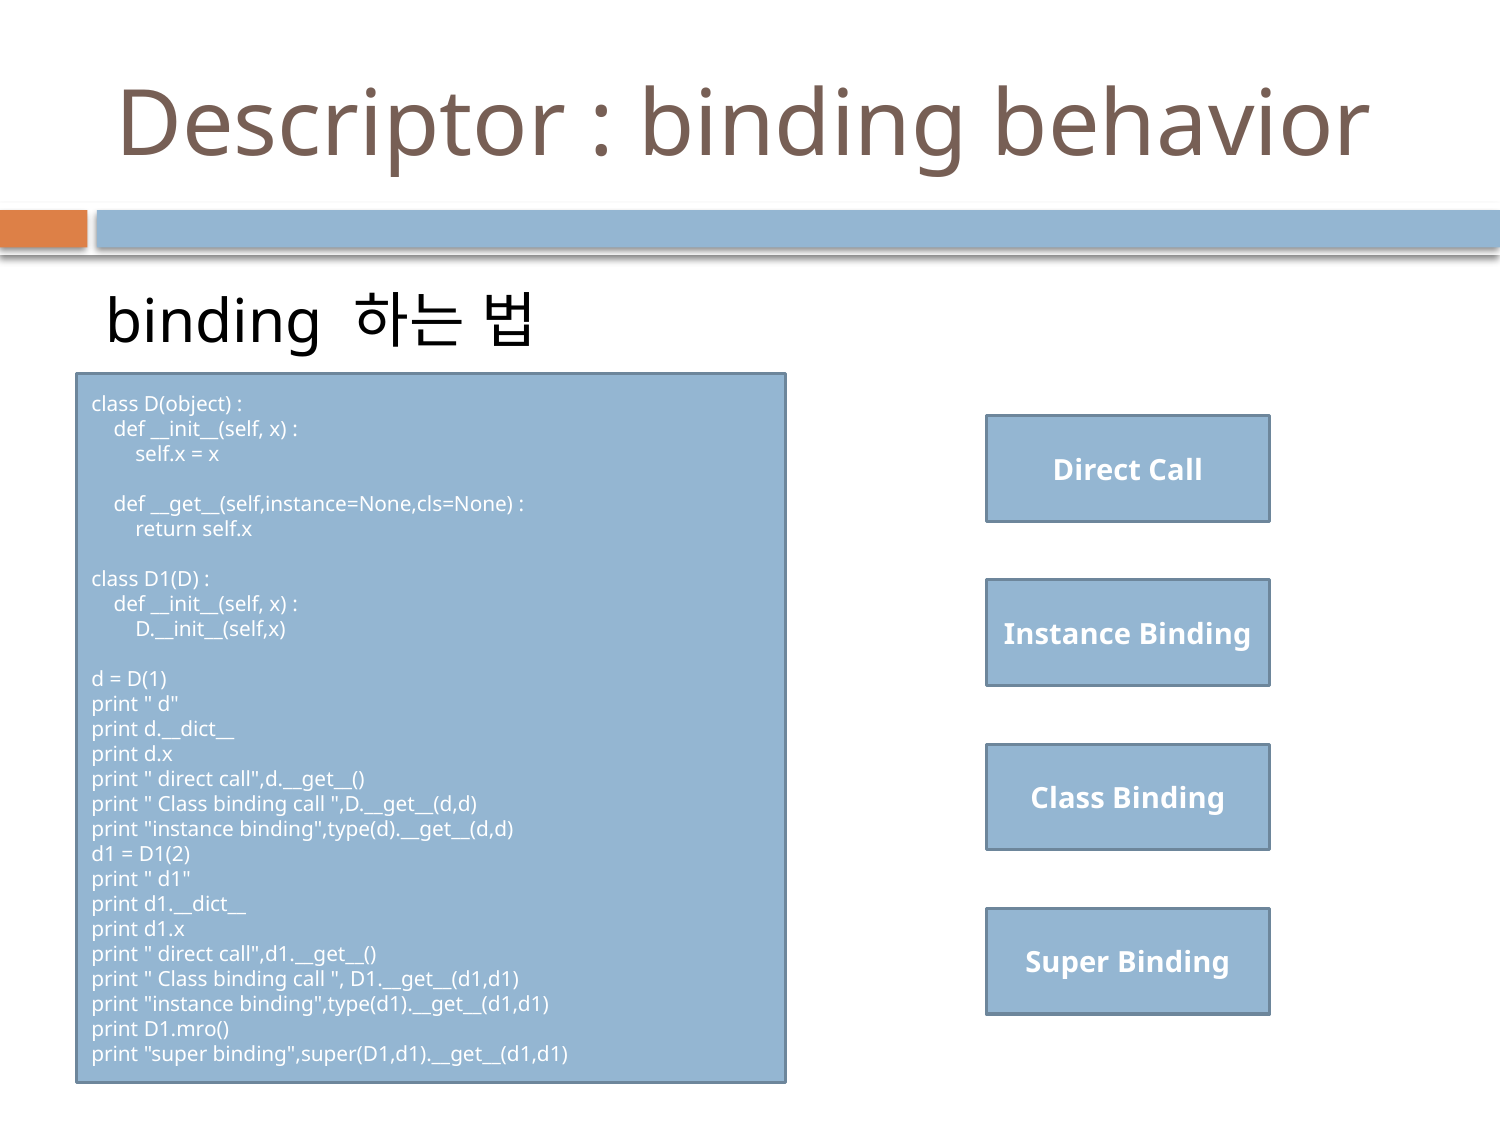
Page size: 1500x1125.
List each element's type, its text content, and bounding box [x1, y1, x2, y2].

text_box Super Binding [985, 907, 1271, 1016]
text_box Class Binding [985, 743, 1271, 851]
title Descriptor : binding behavior [100, 37, 1438, 200]
list binding 하는 법 [75, 274, 1425, 421]
text_box class D(object) : def __init__(self, x) : self.x = x def __get__(self,instance=None,cls=None) : return self.x class D1(D) : def __init__(self, x) : D.__init__(self,x) d = D(1) print " d" print d.__dict__ print d.x print " direct call",d.__get__() print " Class binding call ",D.__get__(d,d) print "instance binding",type(d).__get__(d,d) d1 = D1(2) print " d1" print d1.__dict__ print d1.x print " direct call",d1.__get__() print " Class binding call ", D1.__get__(d1,d1) print "instance binding",type(d1).__get__(d1,d1) print D1.mro() print "super binding",super(D1,d1).__get__(d1,d1) [75, 372, 787, 1084]
text_box Direct Call [985, 414, 1271, 523]
text_box Instance Binding [985, 578, 1271, 687]
